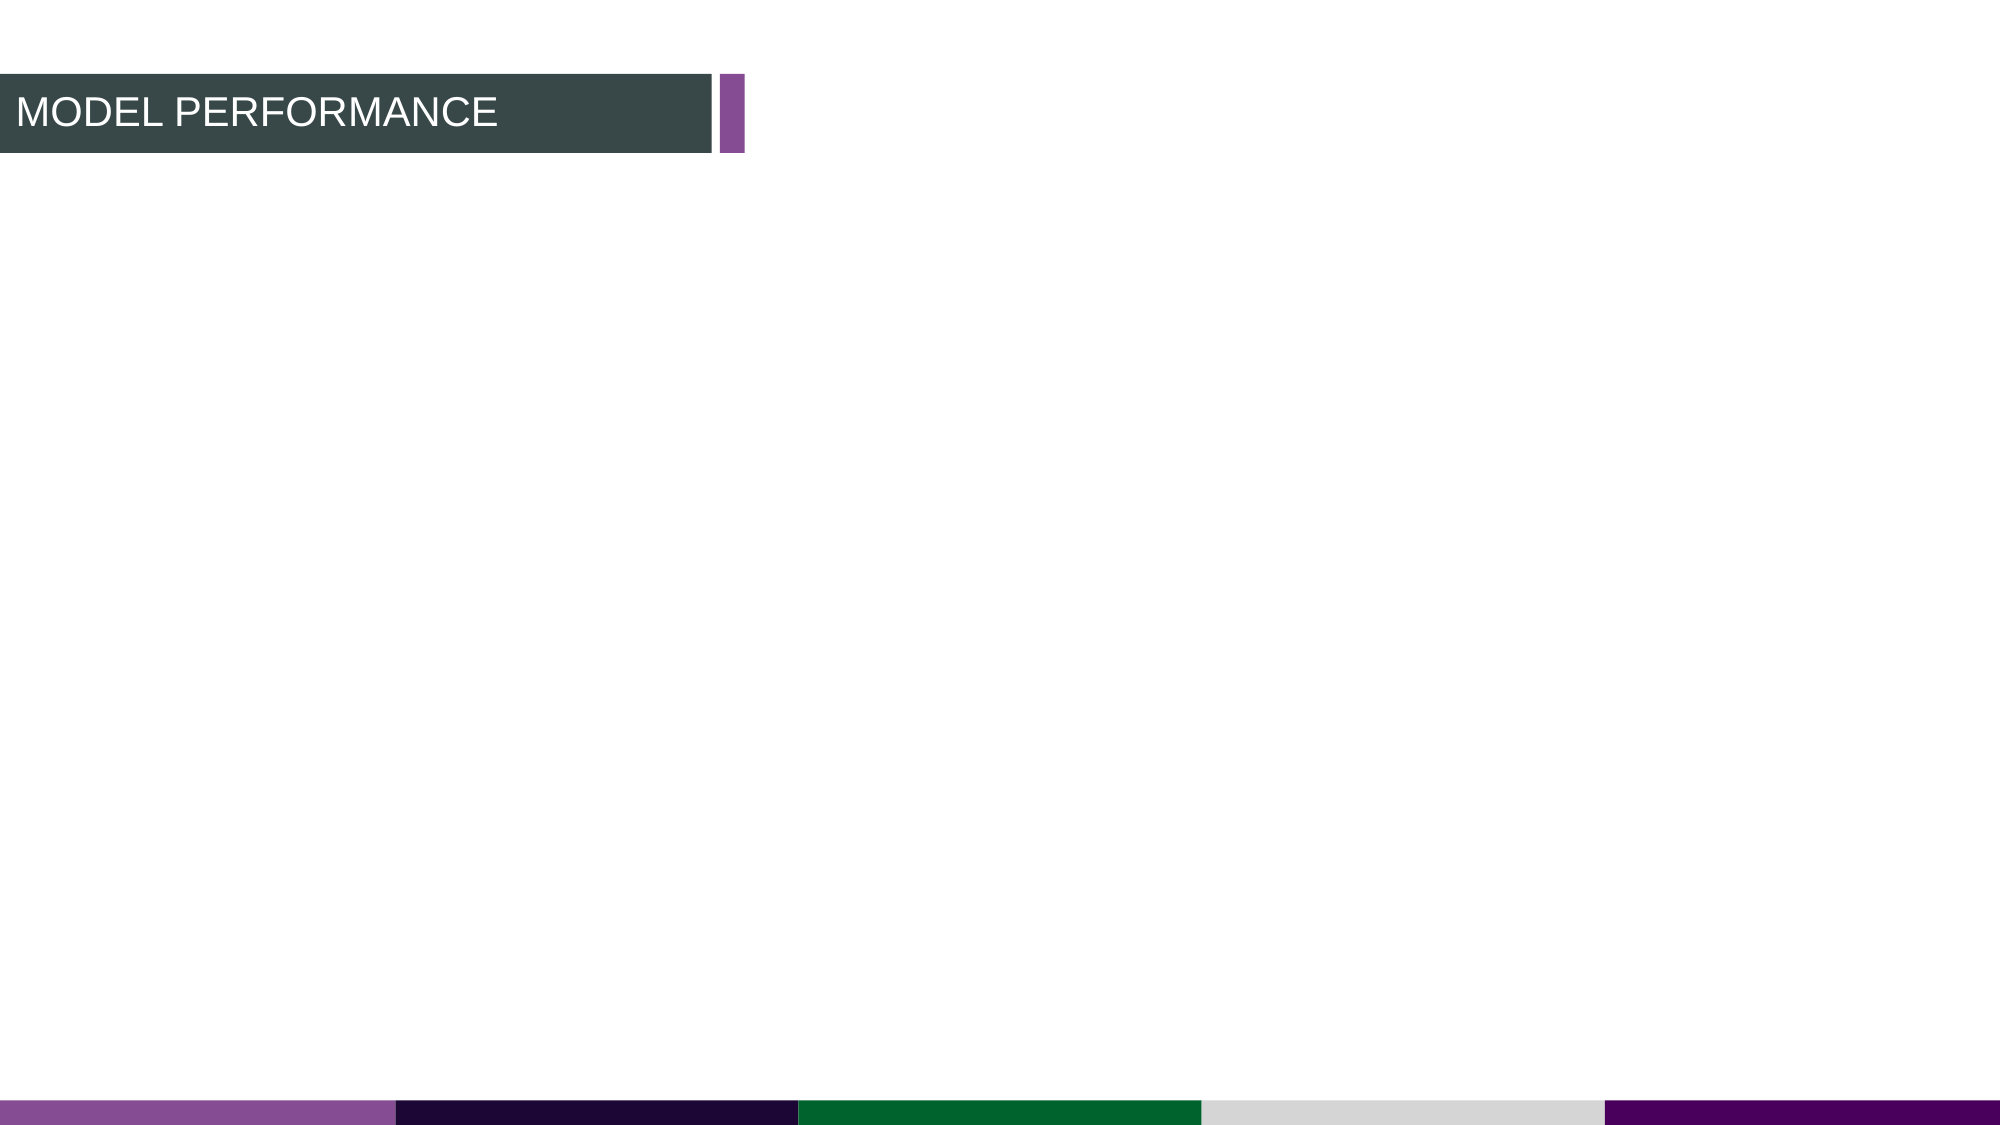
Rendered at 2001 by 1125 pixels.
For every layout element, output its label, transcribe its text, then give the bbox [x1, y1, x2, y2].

title Model Performance [0, 74, 712, 153]
